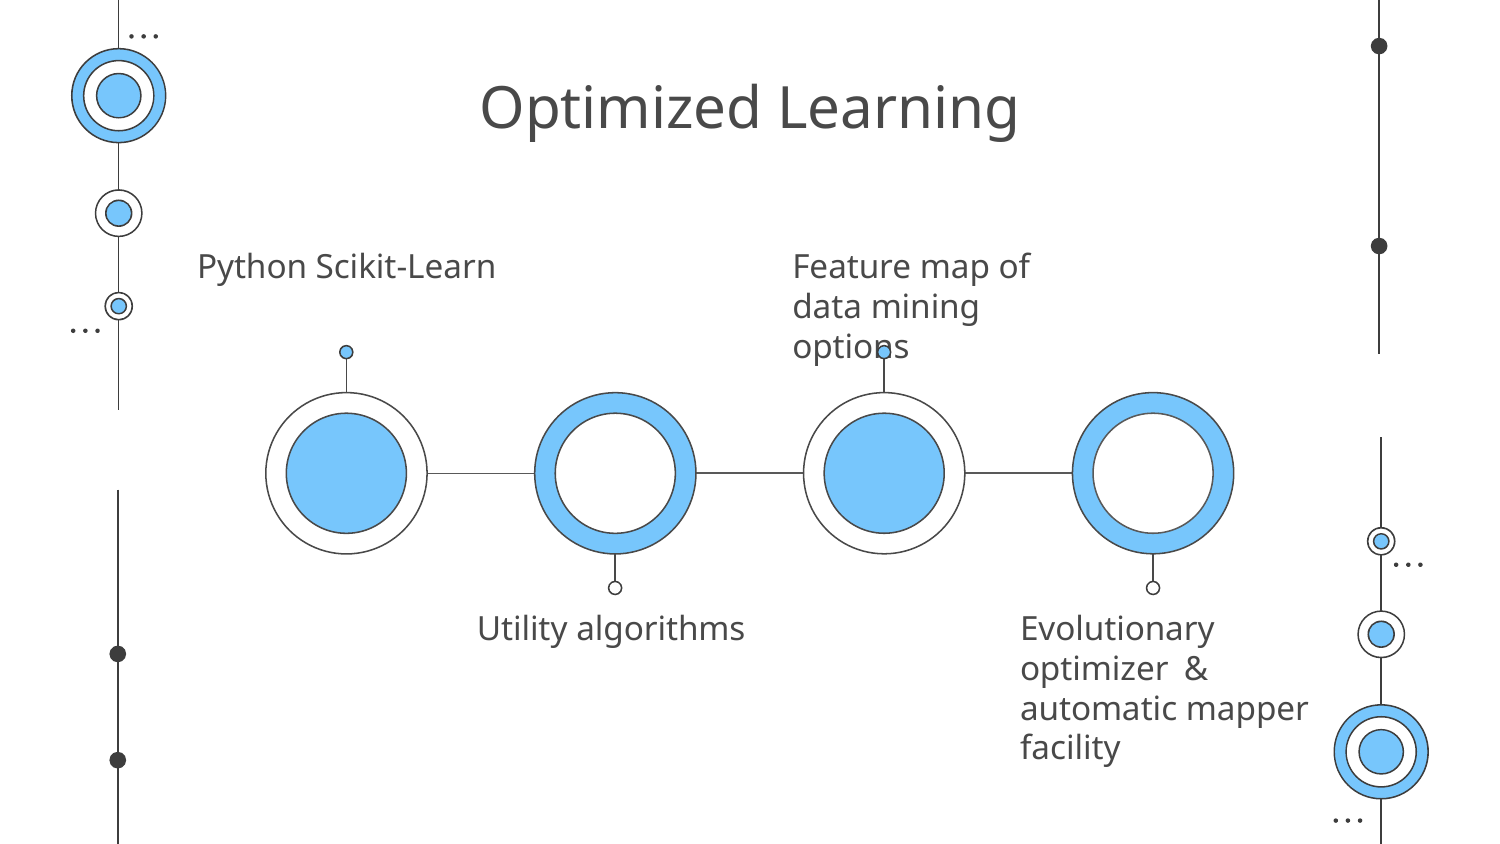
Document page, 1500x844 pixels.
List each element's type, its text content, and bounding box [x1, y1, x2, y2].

text_box Evolutionary optimizer & automatic mapper facility [930, 592, 1370, 697]
title Optimized Learning [299, 55, 1201, 150]
text_box Utility algorithms [433, 603, 798, 697]
text_box Python Scikit-Learn [164, 230, 529, 335]
text_box Feature map of data mining options [702, 230, 1067, 335]
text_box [265, 345, 1234, 595]
